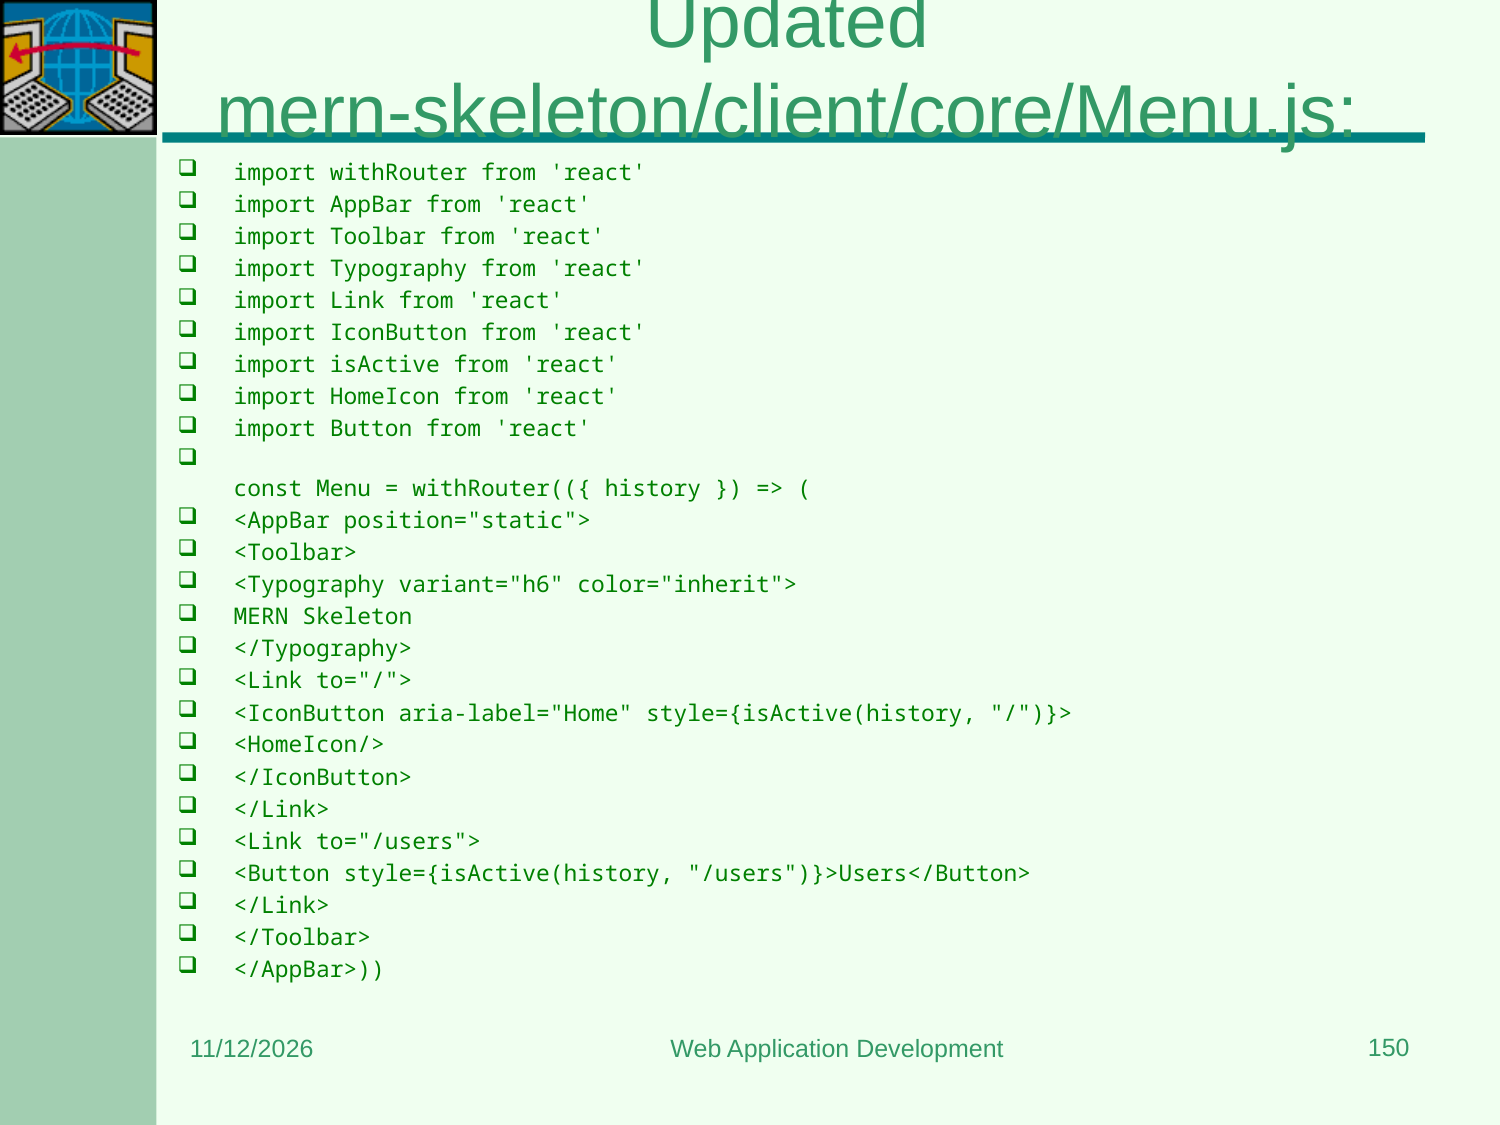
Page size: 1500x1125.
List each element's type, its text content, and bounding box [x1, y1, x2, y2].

slide_number 150 [1237, 1024, 1426, 1103]
footer Web Application Development [462, 1024, 1213, 1104]
title Updated mern-skeleton/client/core/Menu.js: [150, 0, 1425, 125]
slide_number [174, 1024, 438, 1104]
list import withRouter from 'react' import AppBar from 'react' import Toolbar from 'react' import Typography from 'react' import Link from 'react' import IconButton from 'react' import isActive from 'react' import HomeIcon from 'react' import Button from 'react' const Menu = withRouter(({ history }) => ( <AppBar position="static"> <Toolbar> <Typography variant="h6" color="inherit"> MERN Skeleton </Typography> <Link to="/"> <IconButton aria-label="Home" style={isActive(history, "/")}> <HomeIcon/> </IconButton> </Link> <Link to="/users"> <Button style={isActive(history, "/users")}>Users</Button> </Link> </Toolbar> </AppBar>)) [162, 149, 1488, 1013]
picture [0, 0, 157, 135]
